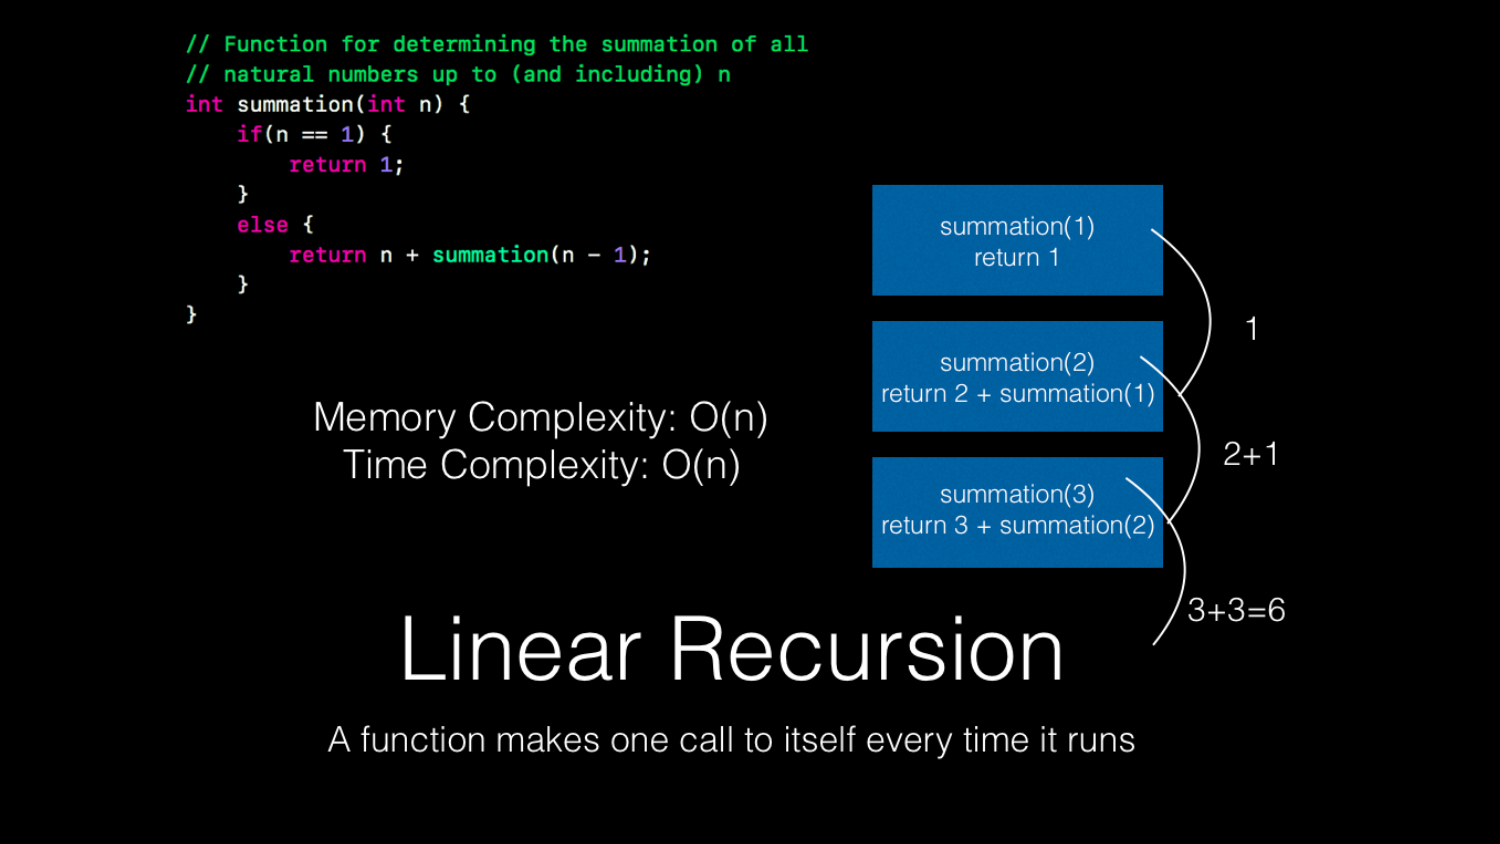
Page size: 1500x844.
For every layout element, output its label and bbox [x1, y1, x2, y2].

picture [165, 0, 1298, 844]
